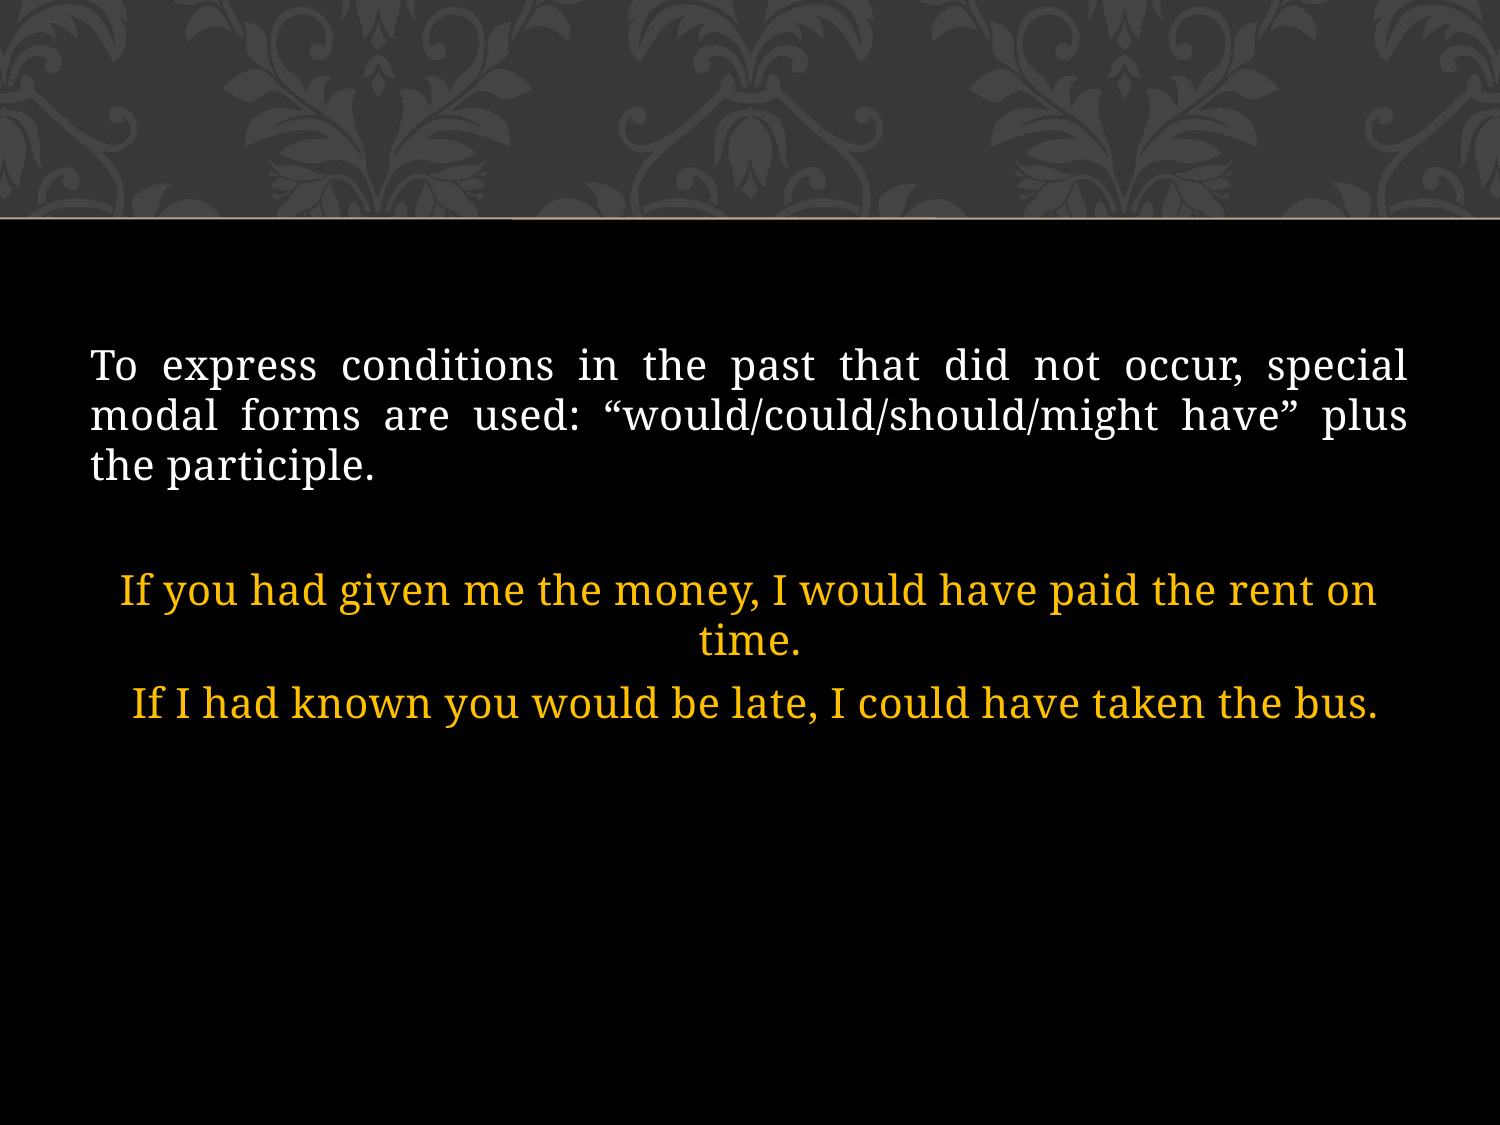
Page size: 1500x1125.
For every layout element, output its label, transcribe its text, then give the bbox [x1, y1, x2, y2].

list To express conditions in the past that did not occur, special modal forms are used: “would/could/should/might have” plus the participle. If you had given me the money, I would have paid the rent on time. If I had known you would be late, I could have taken the bus. [75, 331, 1425, 1000]
